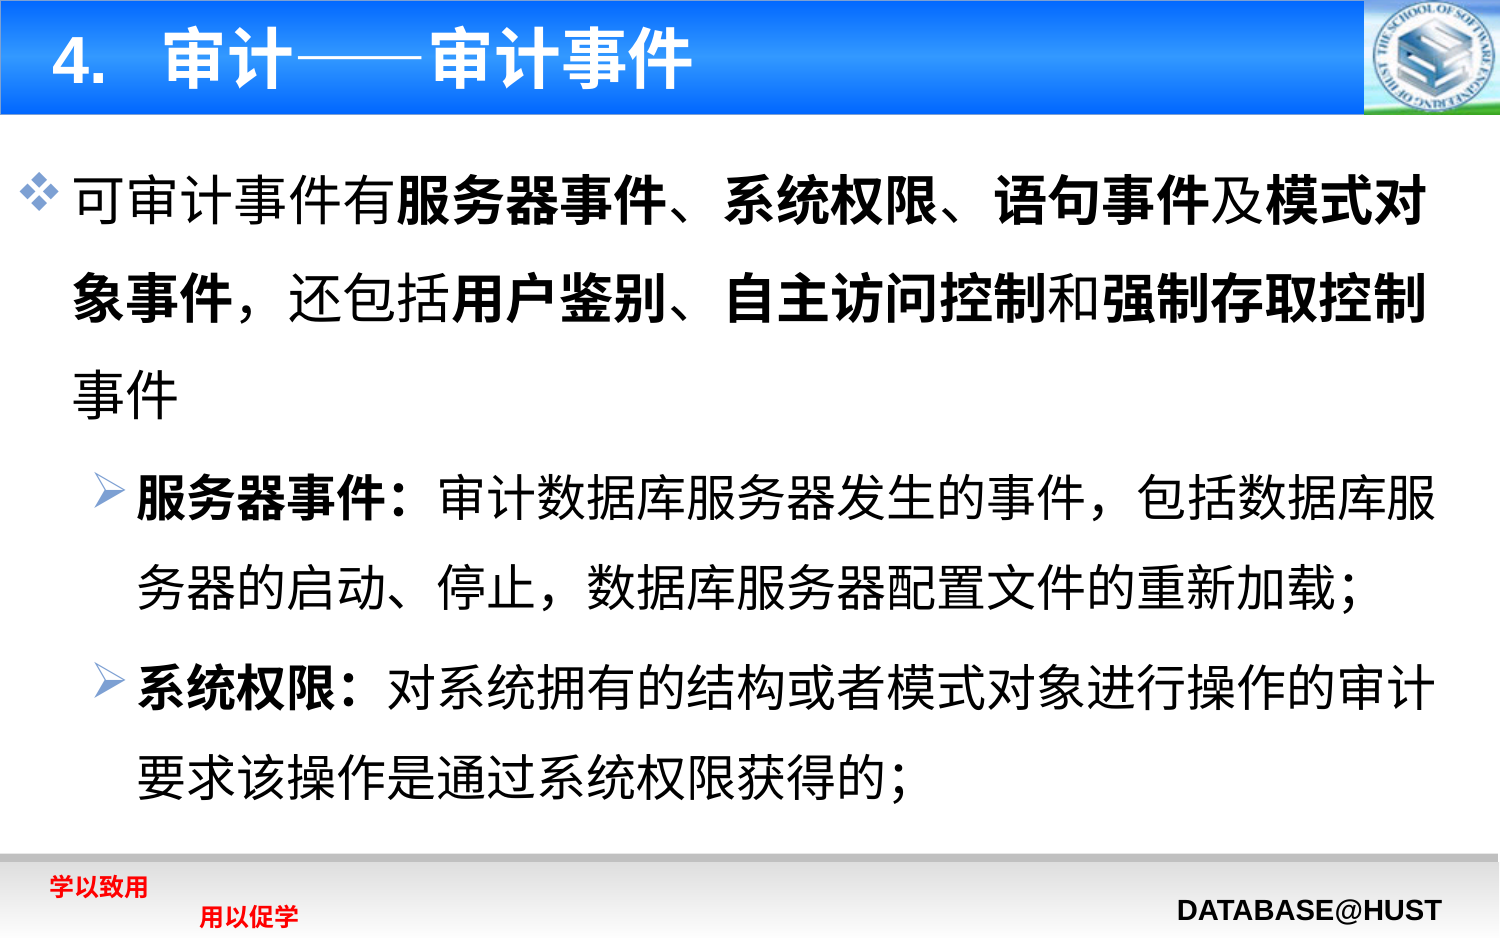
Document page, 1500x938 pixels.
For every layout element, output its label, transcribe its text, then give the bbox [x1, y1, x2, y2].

title 4. 审计——审计事件 [0, 0, 1365, 115]
list 可审计事件有服务器事件、系统权限、语句事件及模式对象事件，还包括用户鉴别、自主访问控制和强制存取控制事件 服务器事件：审计数据库服务器发生的事件，包括数据库服务器的启动、停止，数据库服务器配置文件的重新加载； 系统权限：对系统拥有的结构或者模式对象进行操作的审计要求该操作是通过系统权限获得的； [0, 126, 1495, 861]
picture [1365, 0, 1500, 115]
